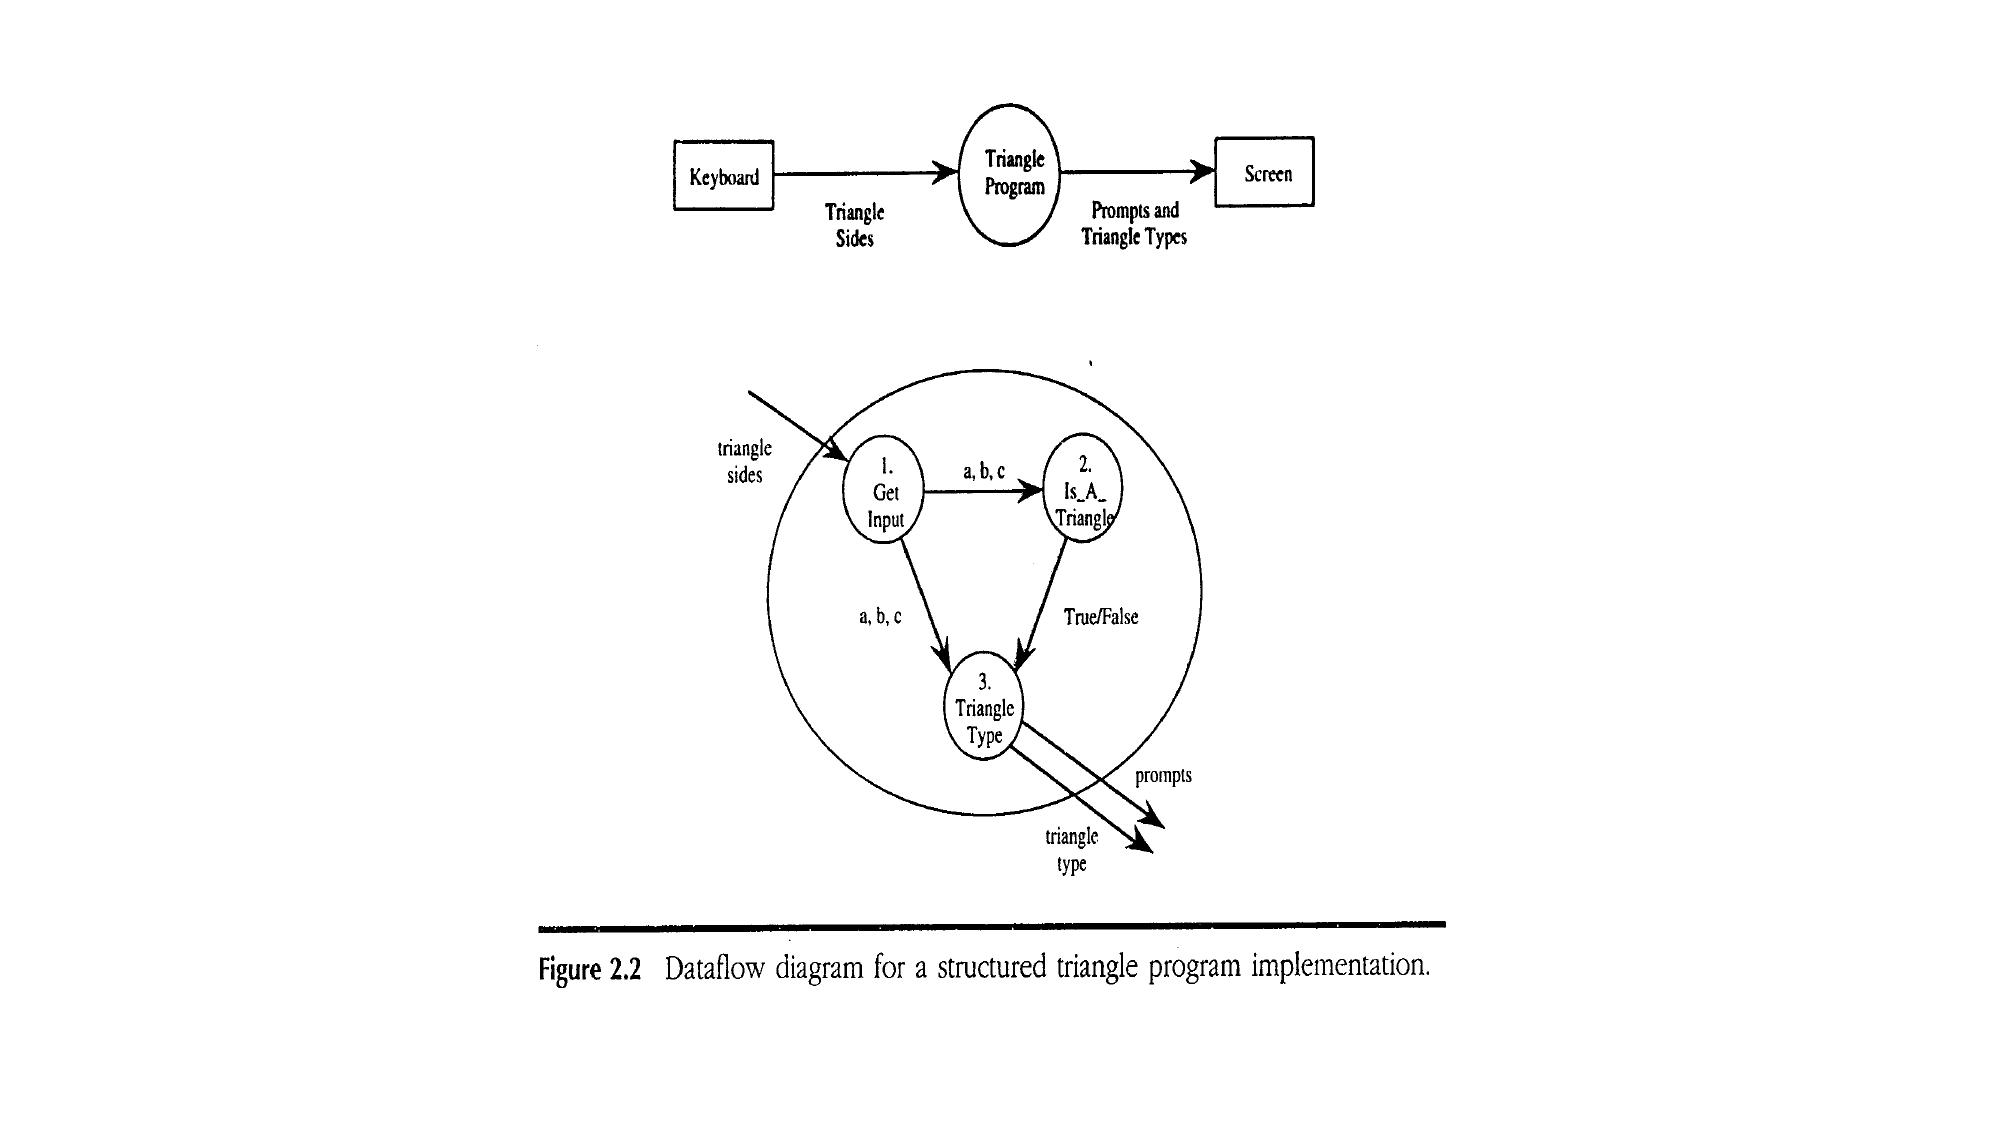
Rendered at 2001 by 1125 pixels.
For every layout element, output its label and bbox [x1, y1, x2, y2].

picture [499, 74, 1463, 1000]
